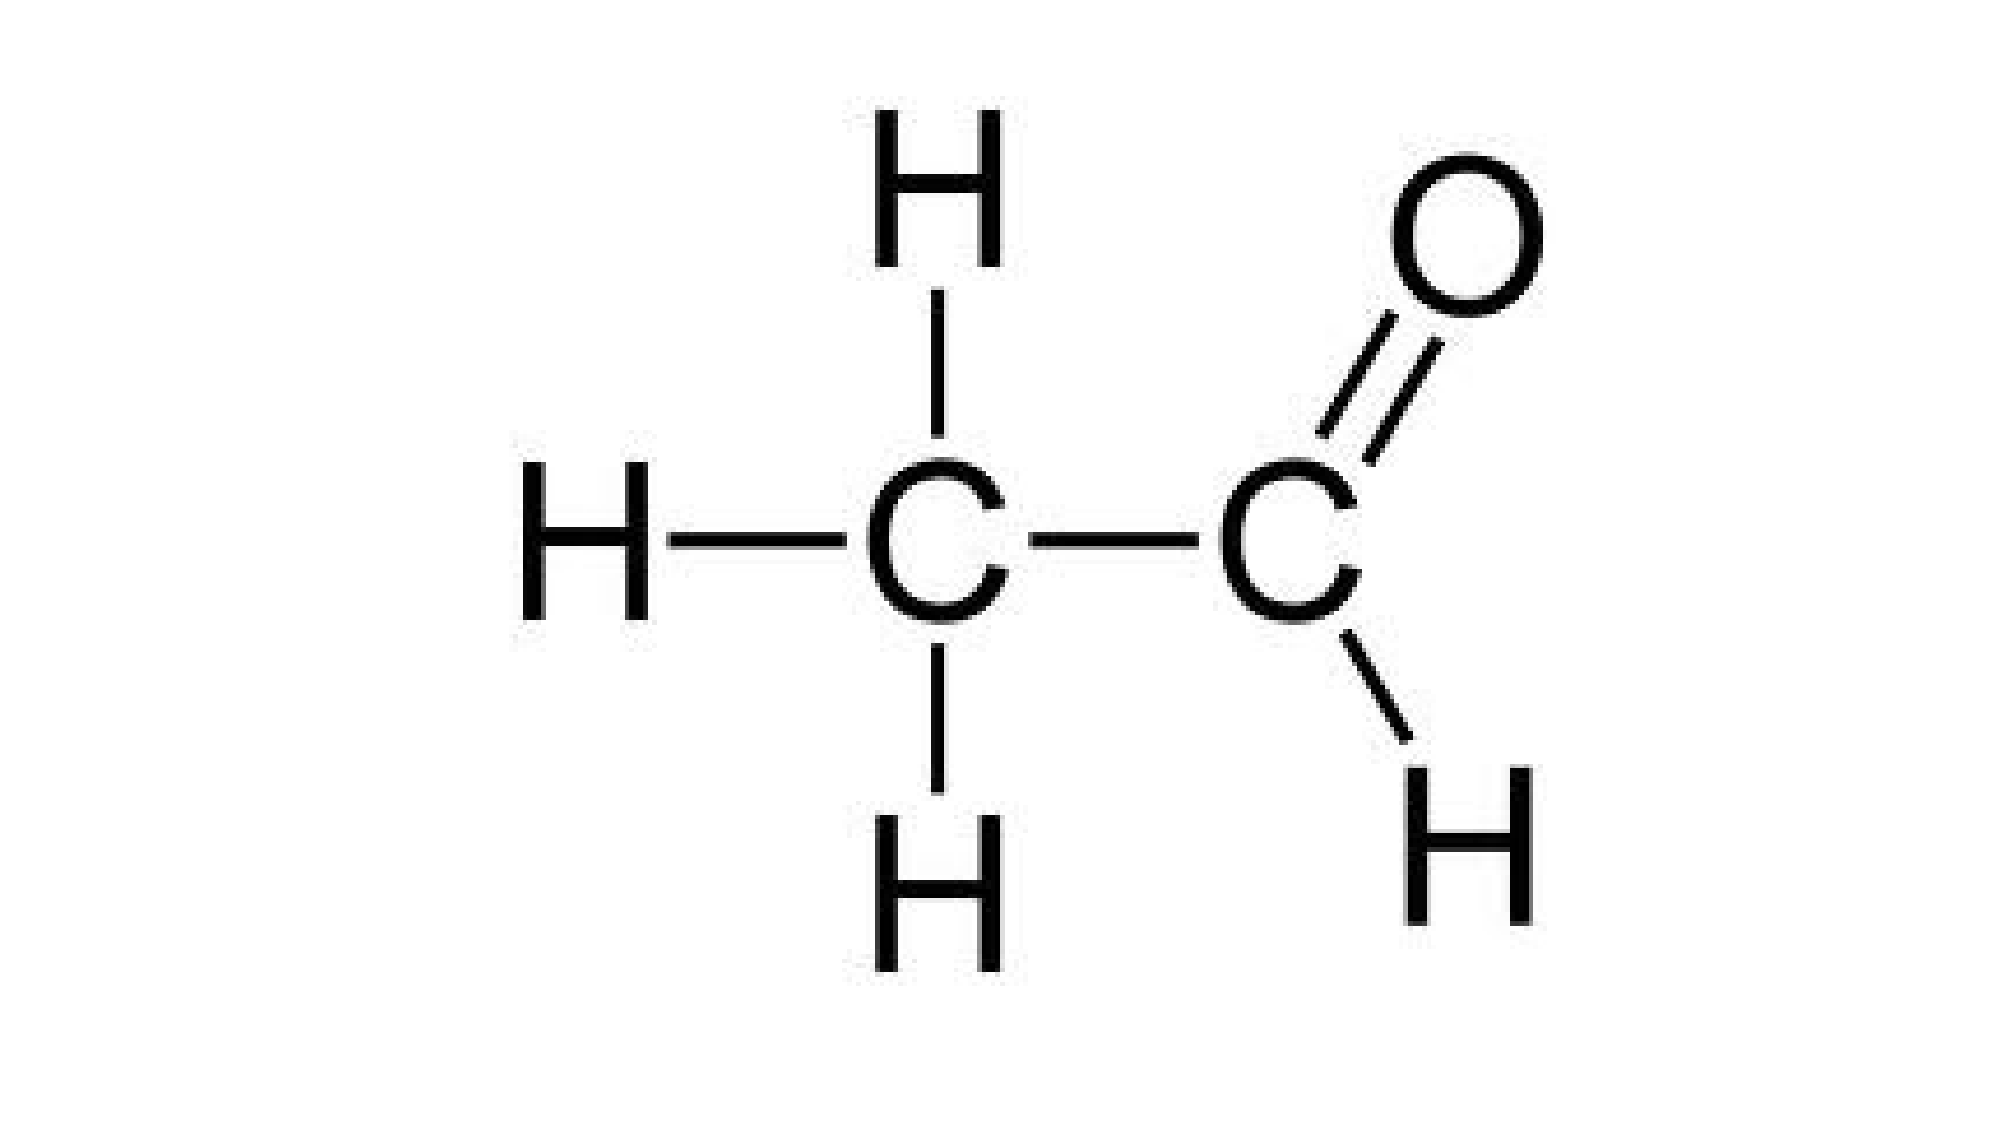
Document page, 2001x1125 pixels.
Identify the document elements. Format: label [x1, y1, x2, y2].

picture [472, 59, 1594, 1024]
